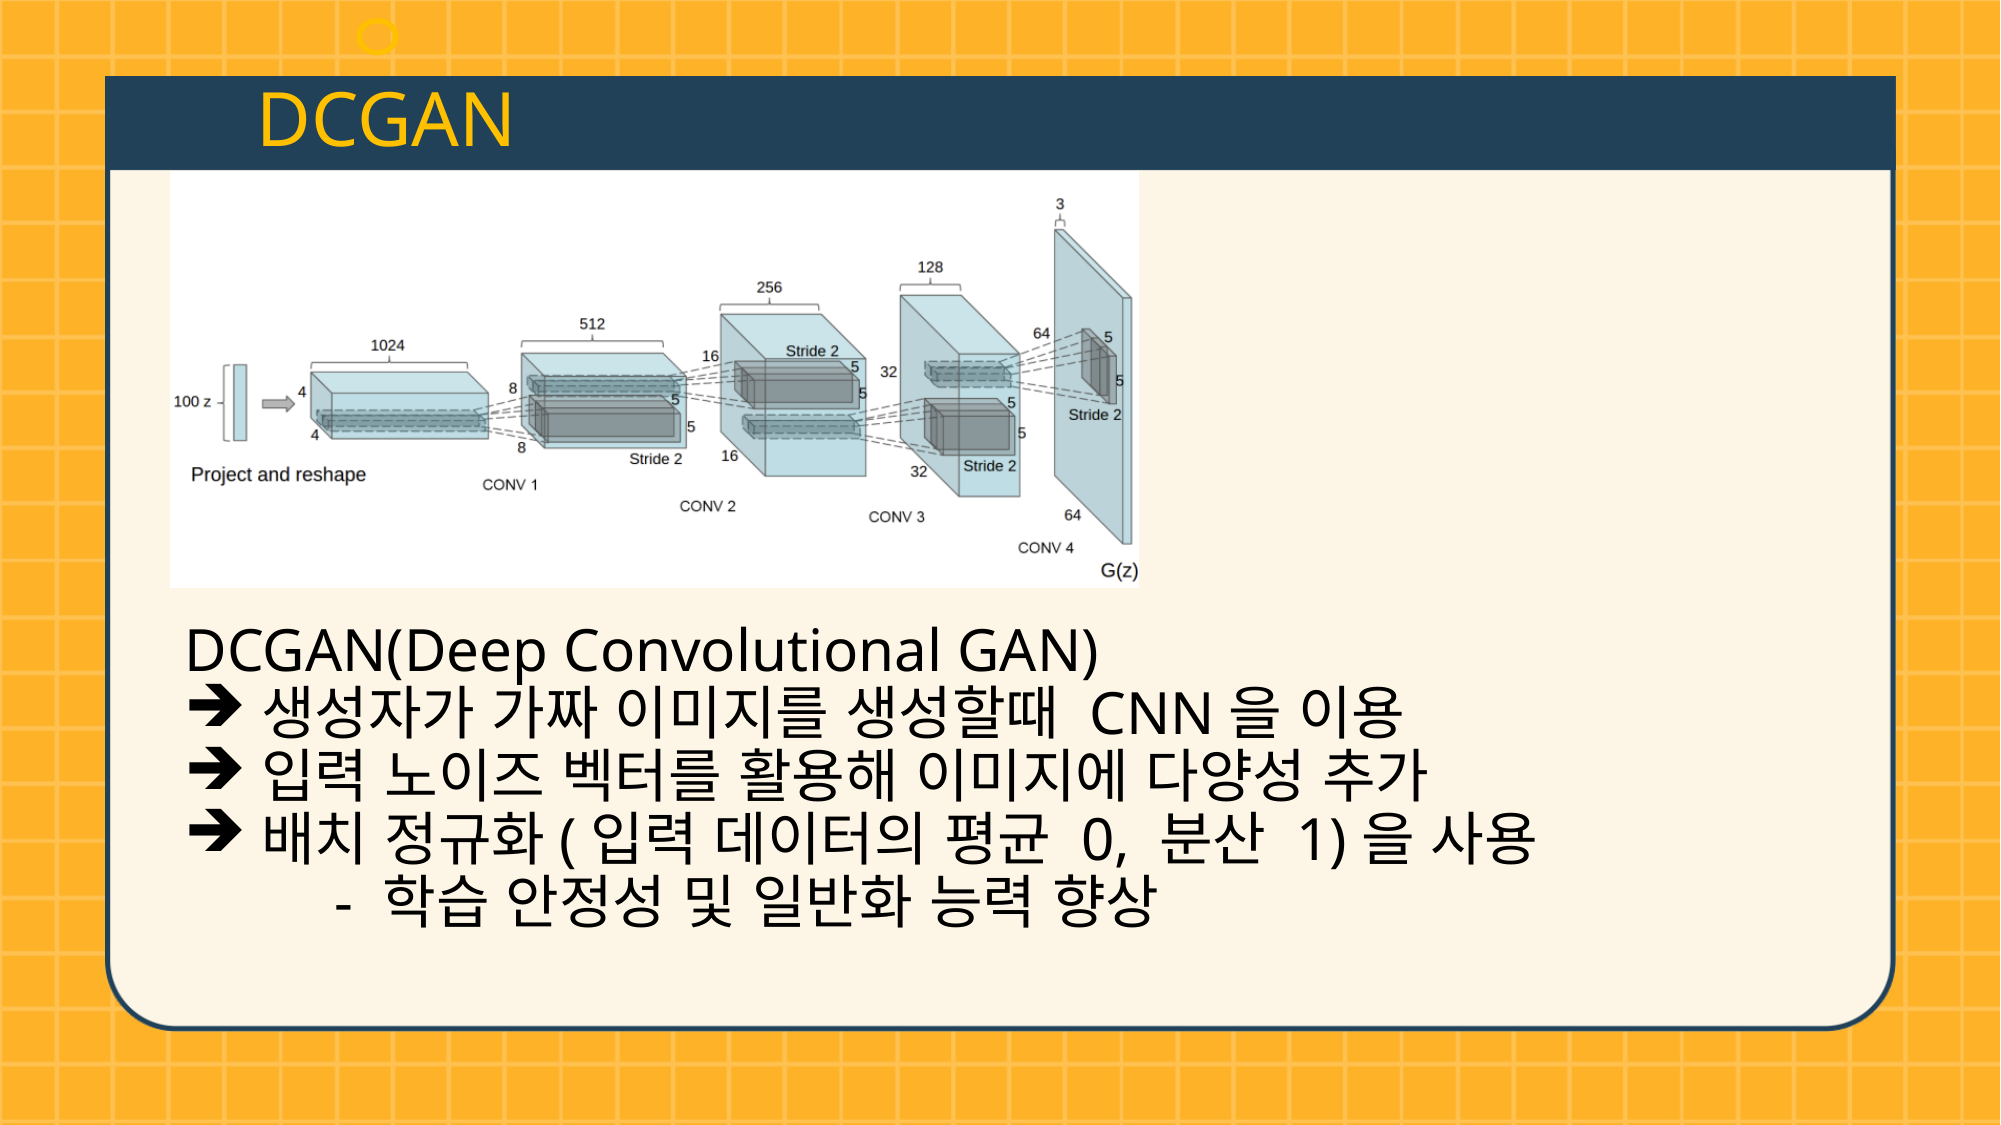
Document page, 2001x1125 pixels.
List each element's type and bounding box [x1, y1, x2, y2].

text_box [105, 171, 1896, 1032]
picture [170, 171, 1139, 588]
text_box [0, 0, 2000, 1125]
text_box [105, 75, 1896, 171]
